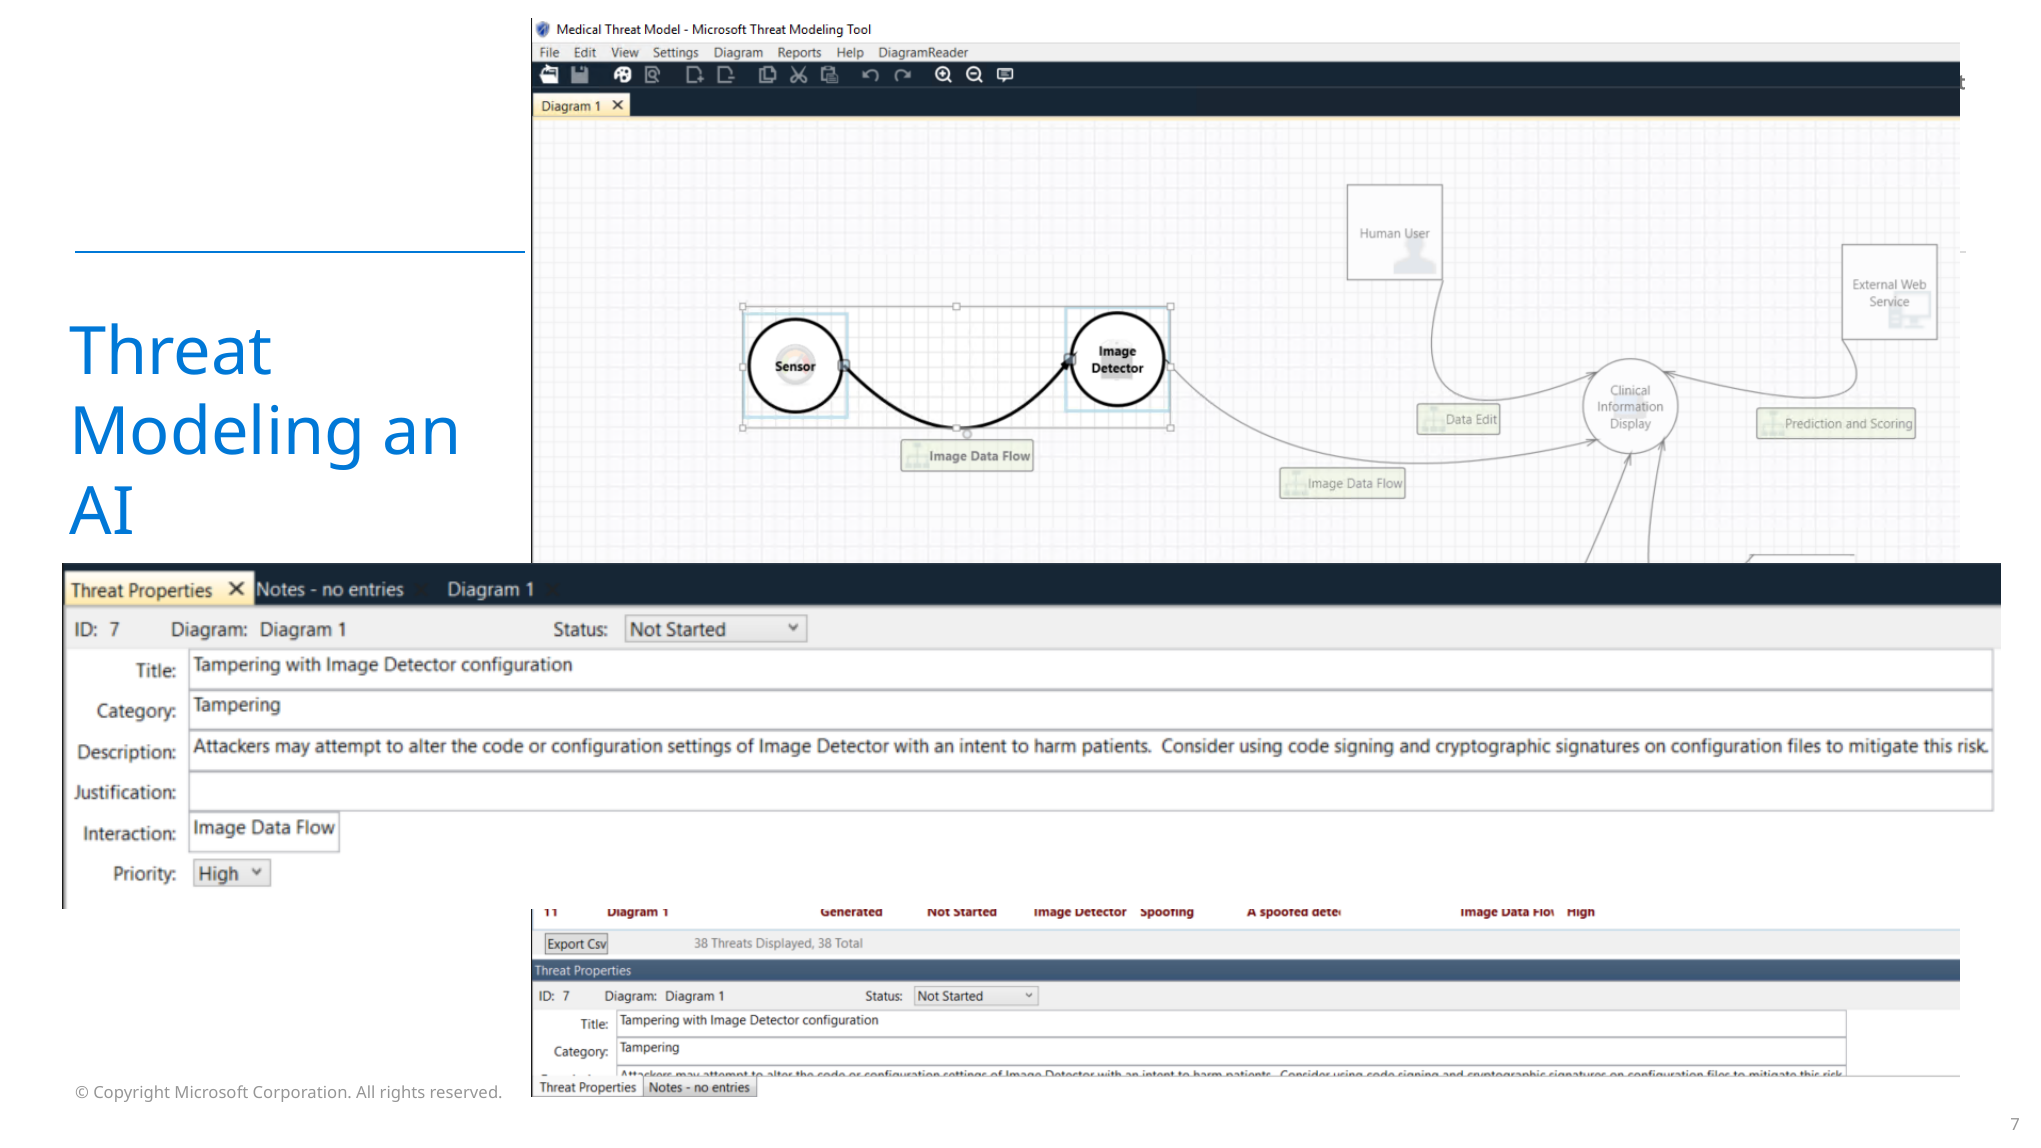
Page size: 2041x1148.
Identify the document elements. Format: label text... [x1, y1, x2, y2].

text_box Threat Modeling an AI Application [39, 283, 526, 652]
picture [62, 18, 2001, 1097]
slide_number 6 [1959, 1115, 2020, 1134]
